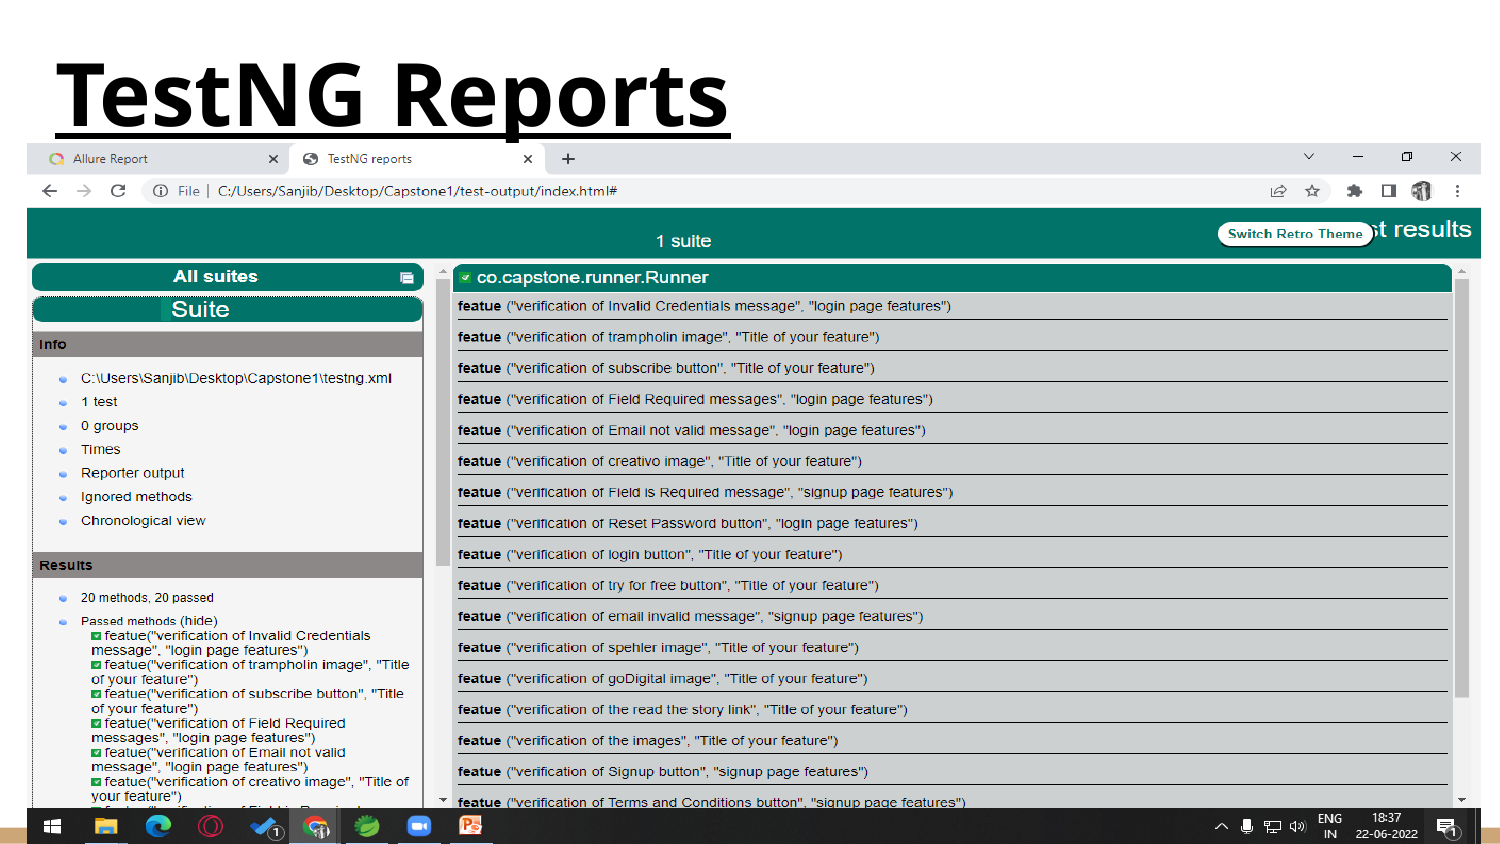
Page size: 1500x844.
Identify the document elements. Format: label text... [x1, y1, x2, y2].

title TestNG Reports [40, 22, 1439, 142]
picture [27, 143, 1481, 844]
